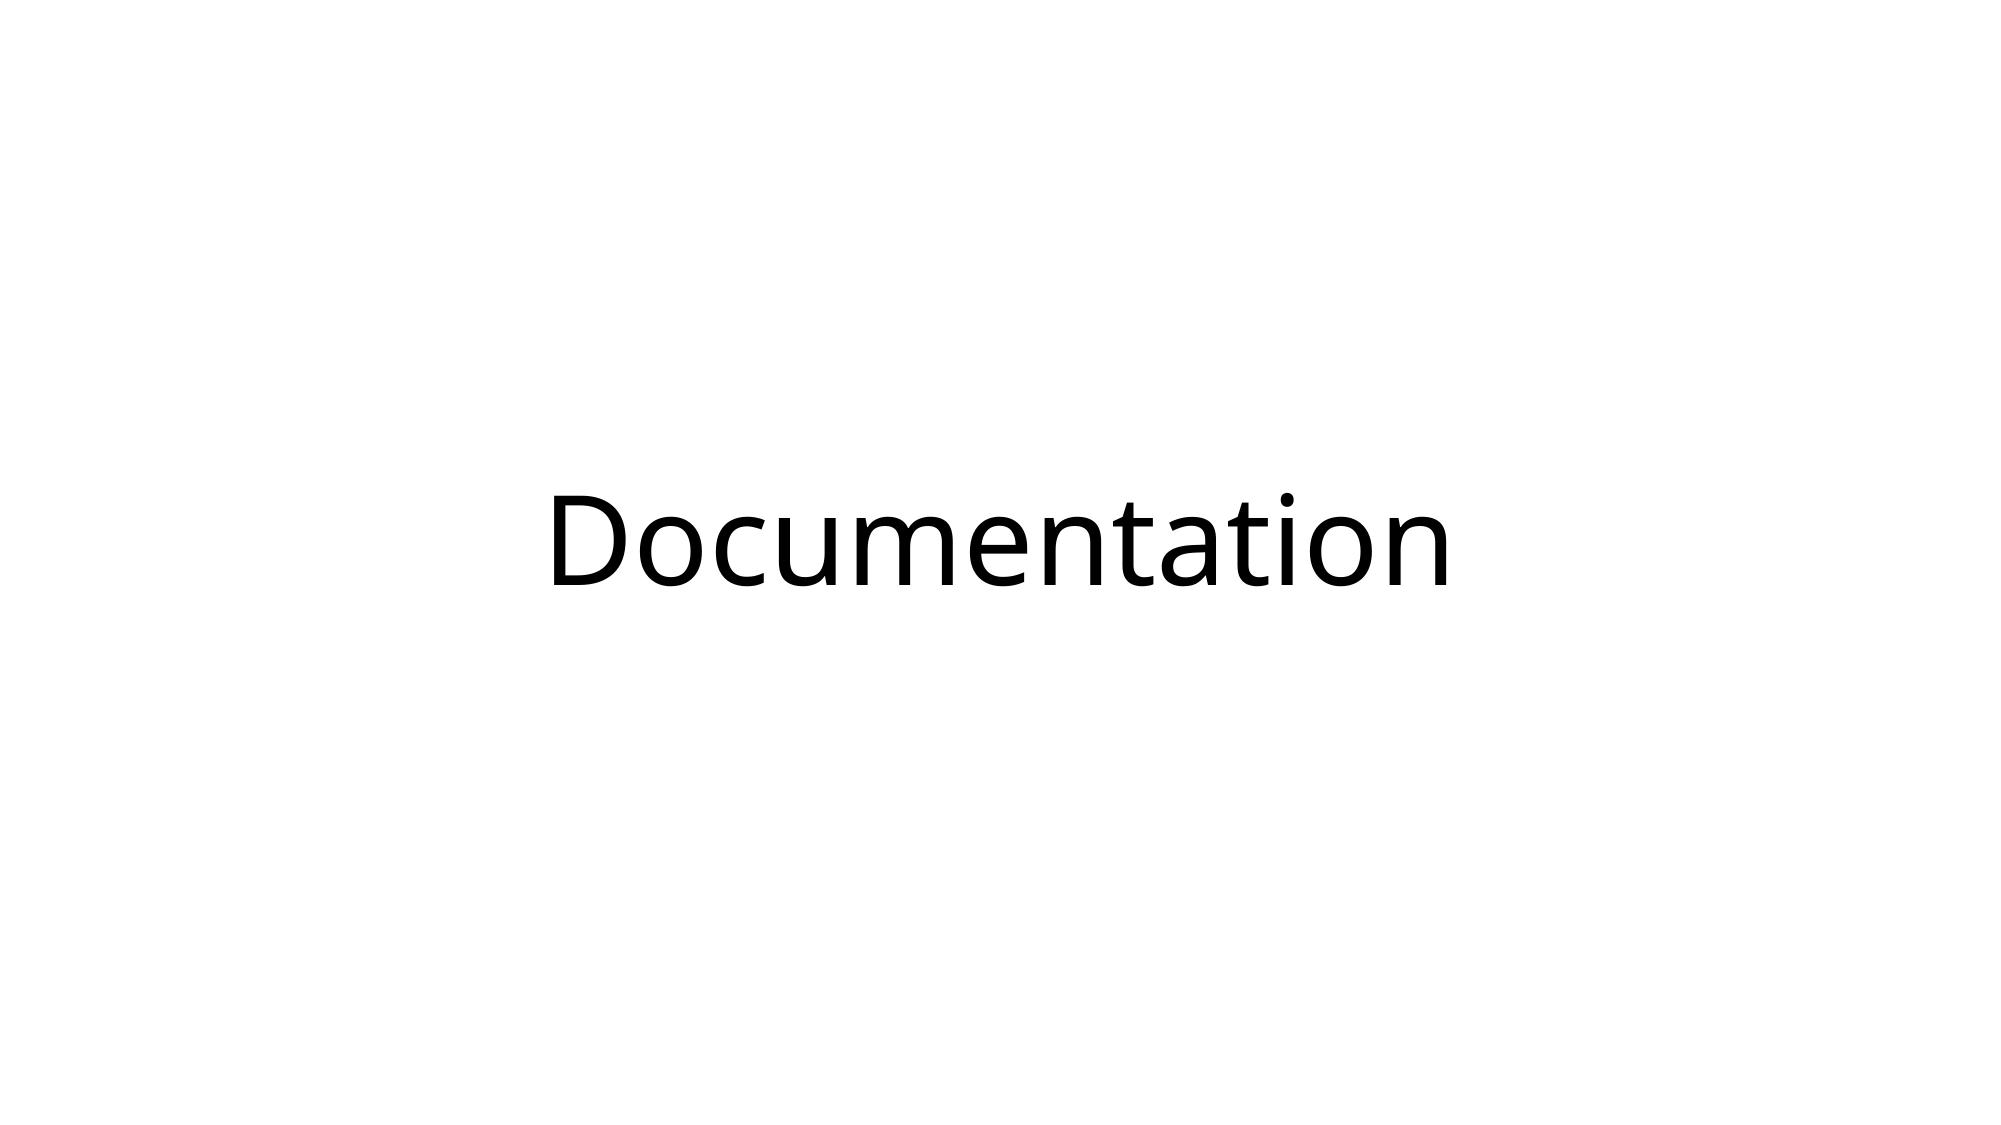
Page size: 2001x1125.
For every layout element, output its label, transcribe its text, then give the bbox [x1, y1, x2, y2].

title Documentation [249, 228, 1750, 621]
